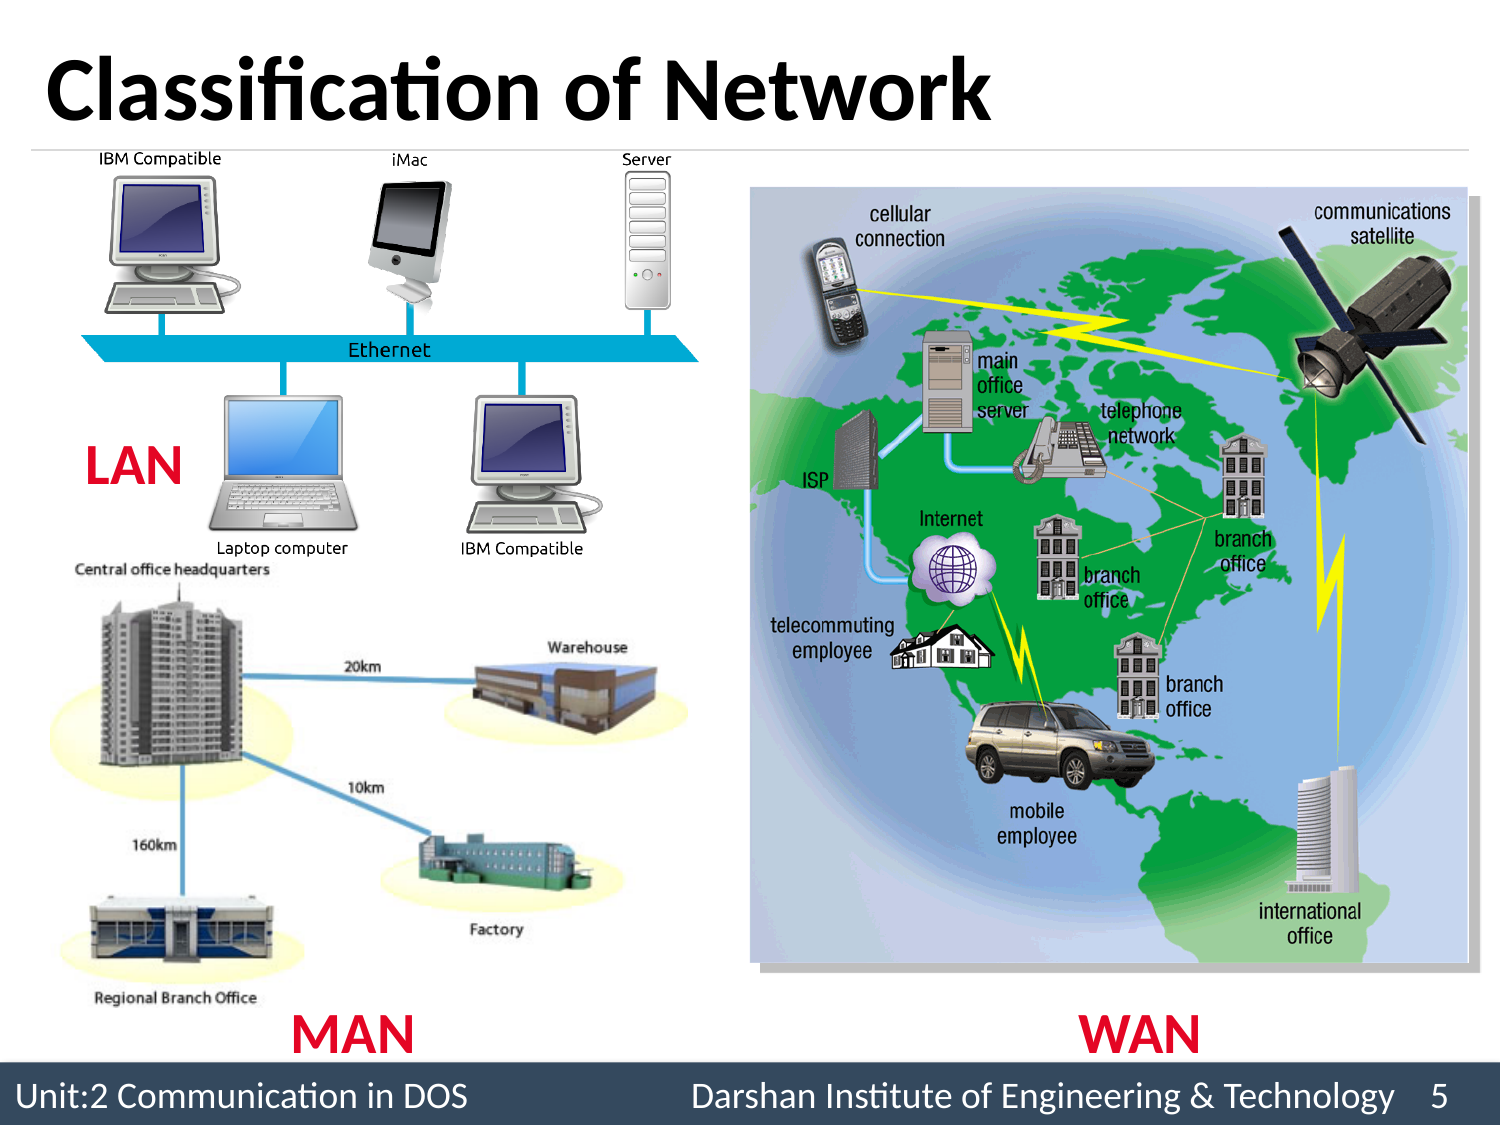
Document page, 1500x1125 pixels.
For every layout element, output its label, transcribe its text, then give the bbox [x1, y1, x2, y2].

text_box WAN [1063, 987, 1217, 1073]
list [78, 149, 701, 560]
picture [49, 562, 688, 1008]
text_box MAN [276, 1016, 431, 1073]
picture [747, 183, 1469, 963]
title Classification of Network [31, 17, 1469, 150]
